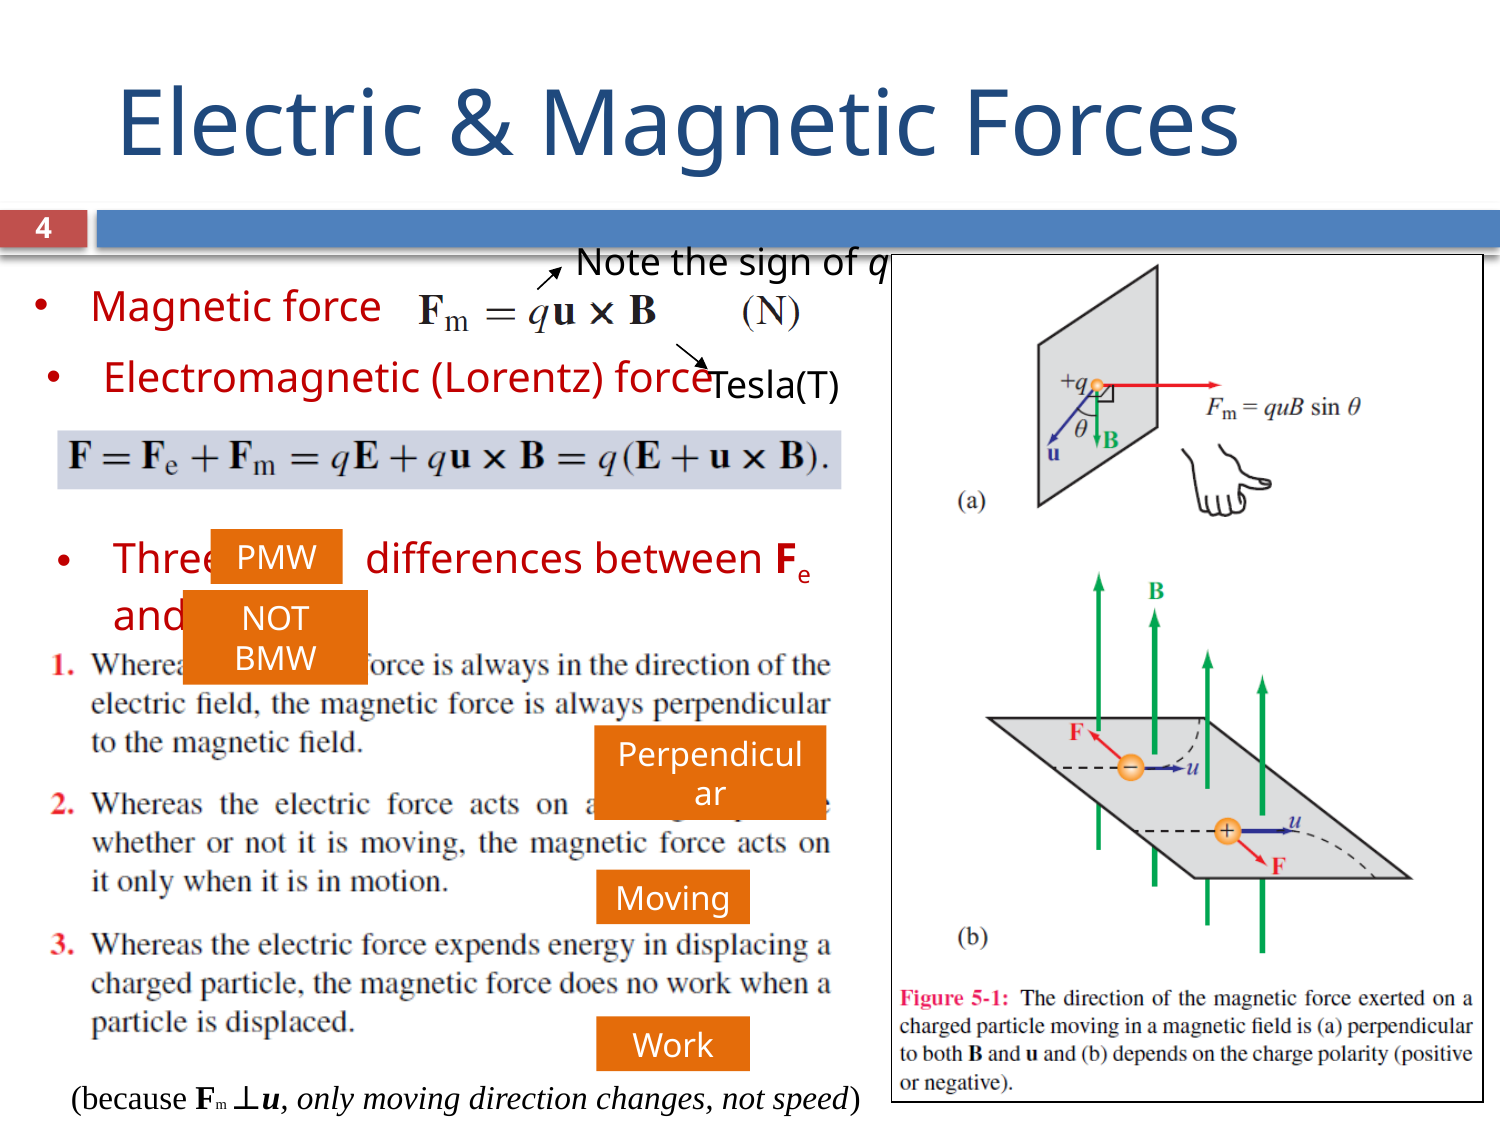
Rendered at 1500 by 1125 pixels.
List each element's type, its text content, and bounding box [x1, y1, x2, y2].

slide_number 4 [0, 208, 88, 249]
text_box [537, 230, 885, 416]
text_box Work [596, 1052, 750, 1068]
text_box PMW [210, 529, 343, 584]
picture [412, 286, 537, 336]
title Electric & Magnetic Forces [100, 37, 1438, 200]
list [891, 254, 1483, 1102]
text_box Three differences between Fe and Fm [41, 524, 885, 653]
text_box (because Fm ⊥u, only moving direction changes, not speed) [55, 1068, 922, 1124]
text_box Magnetic force [18, 272, 397, 337]
text_box NOT BMW [182, 590, 368, 647]
picture [48, 648, 833, 1042]
picture [55, 428, 844, 492]
text_box Electromagnetic (Lorentz) force [31, 343, 531, 409]
